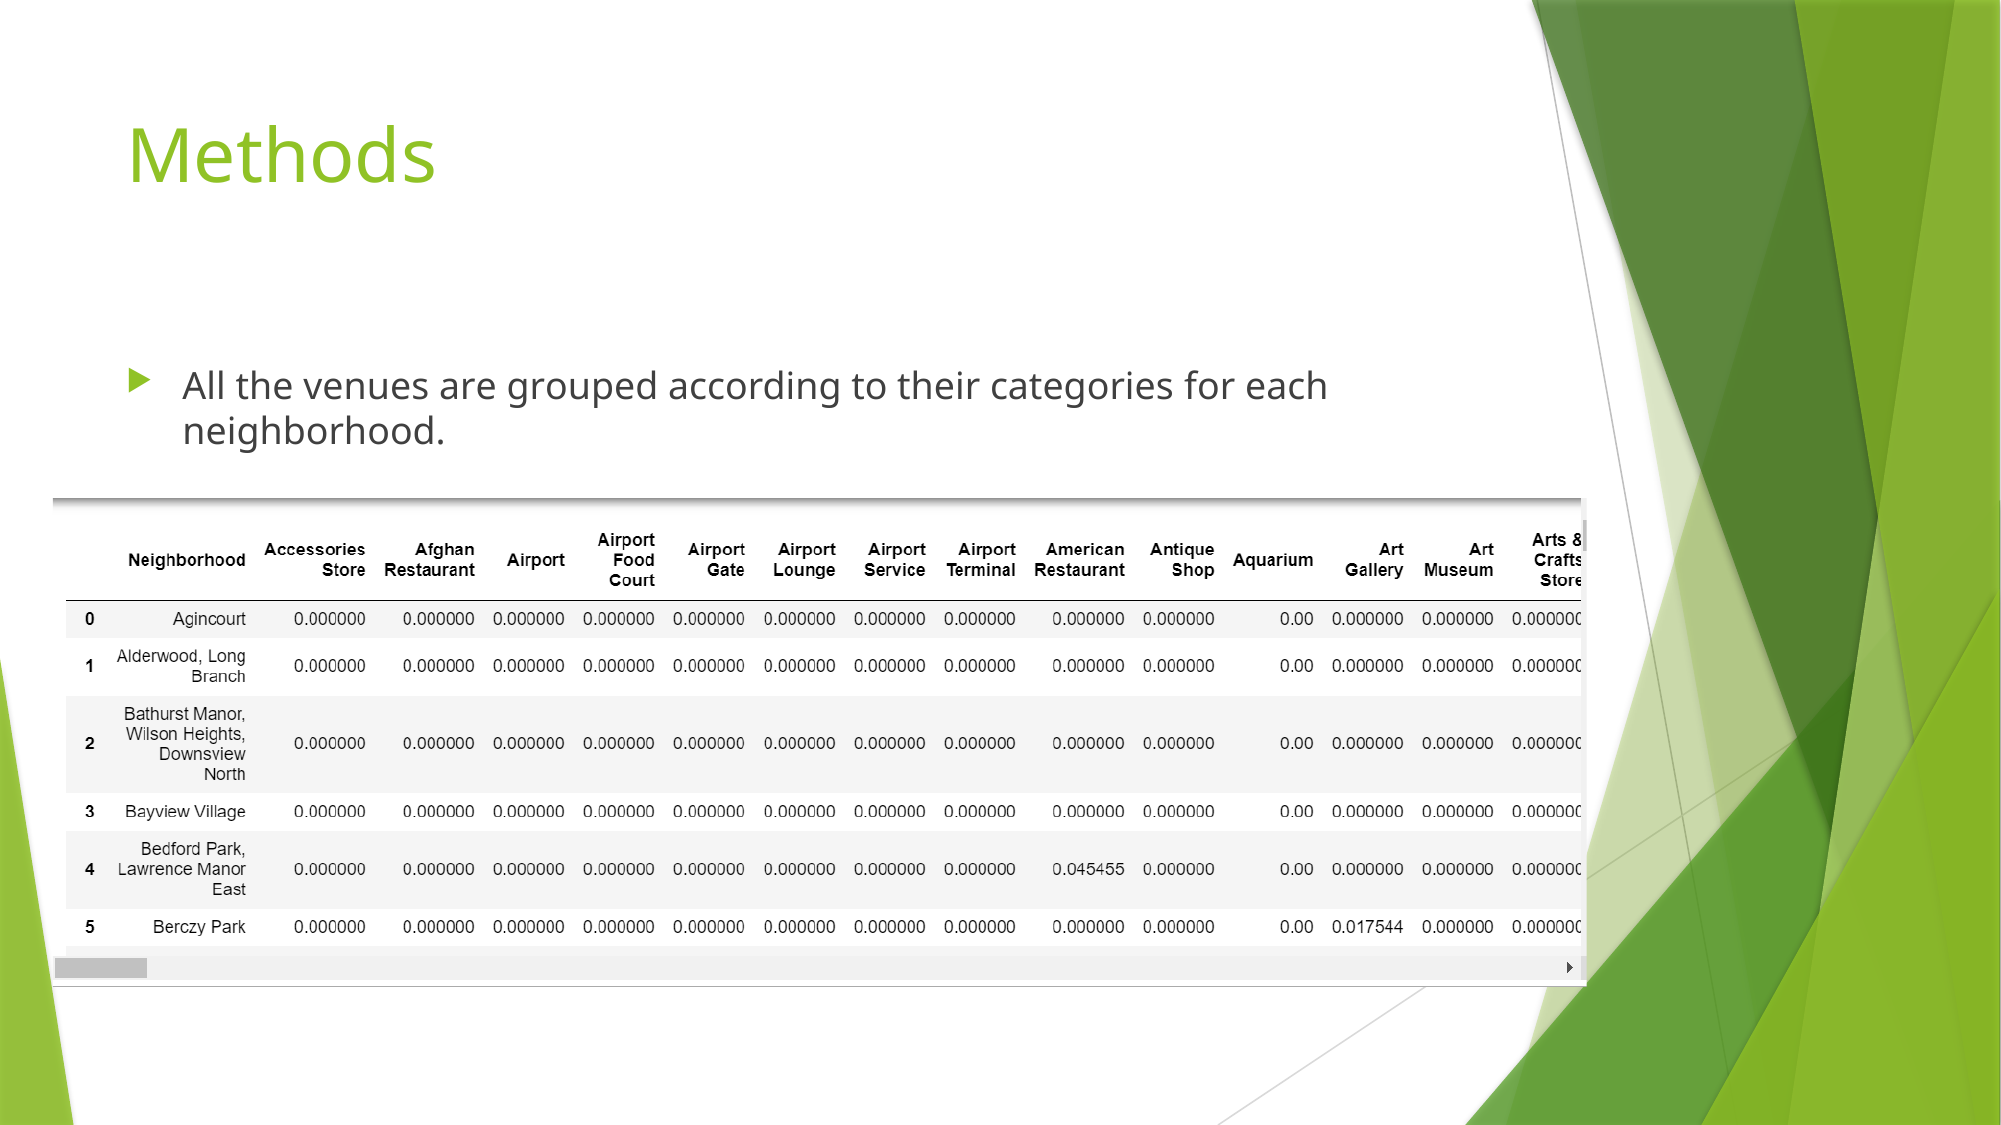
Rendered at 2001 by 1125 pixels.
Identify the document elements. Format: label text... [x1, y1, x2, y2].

title Methods [111, 99, 1522, 317]
picture [52, 498, 1588, 988]
list All the venues are grouped according to their categories for each neighborhood. [111, 354, 1522, 497]
